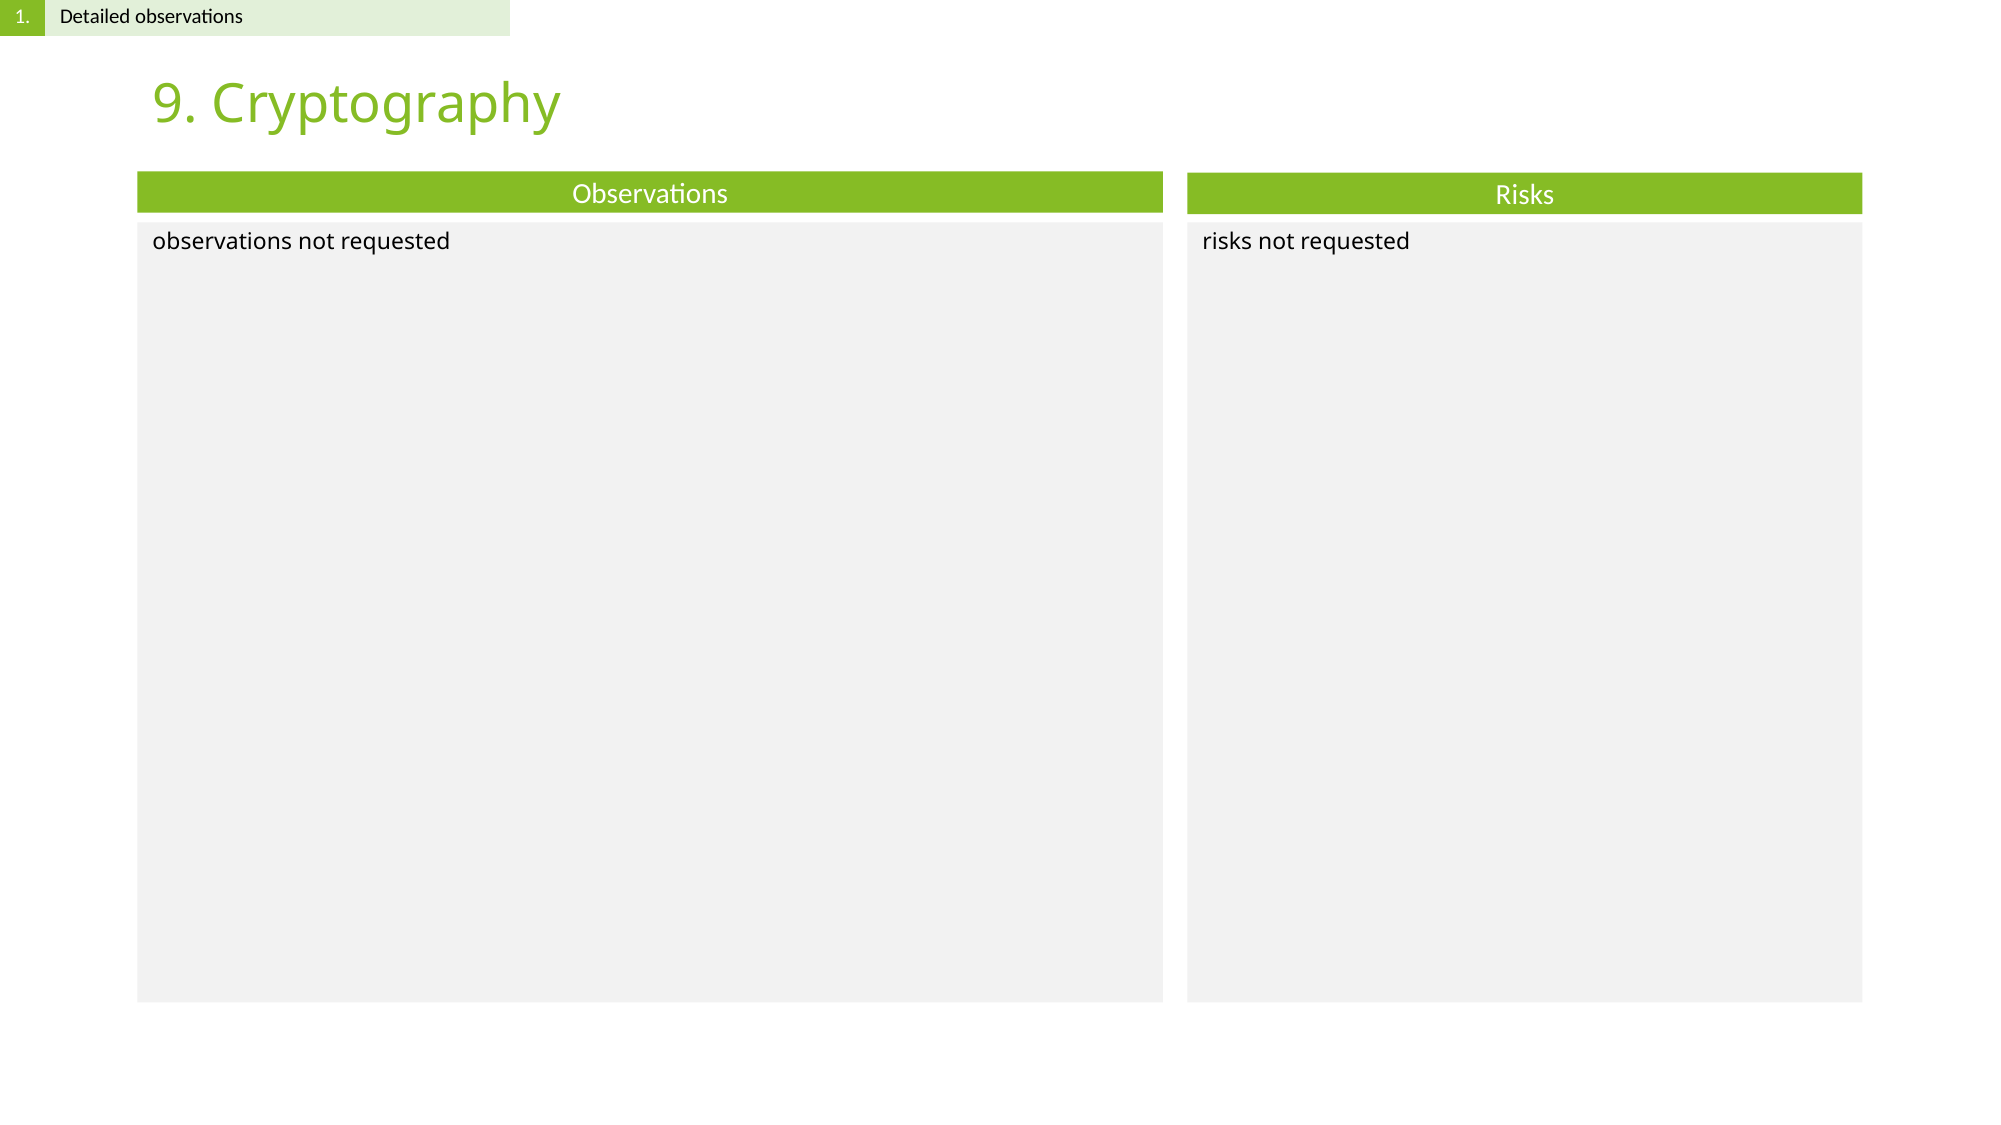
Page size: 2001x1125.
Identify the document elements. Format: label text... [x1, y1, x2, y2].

title 9. Cryptography [137, 59, 1863, 150]
list risks not requested [1187, 222, 1863, 1003]
list observations not requested [137, 222, 1163, 1003]
